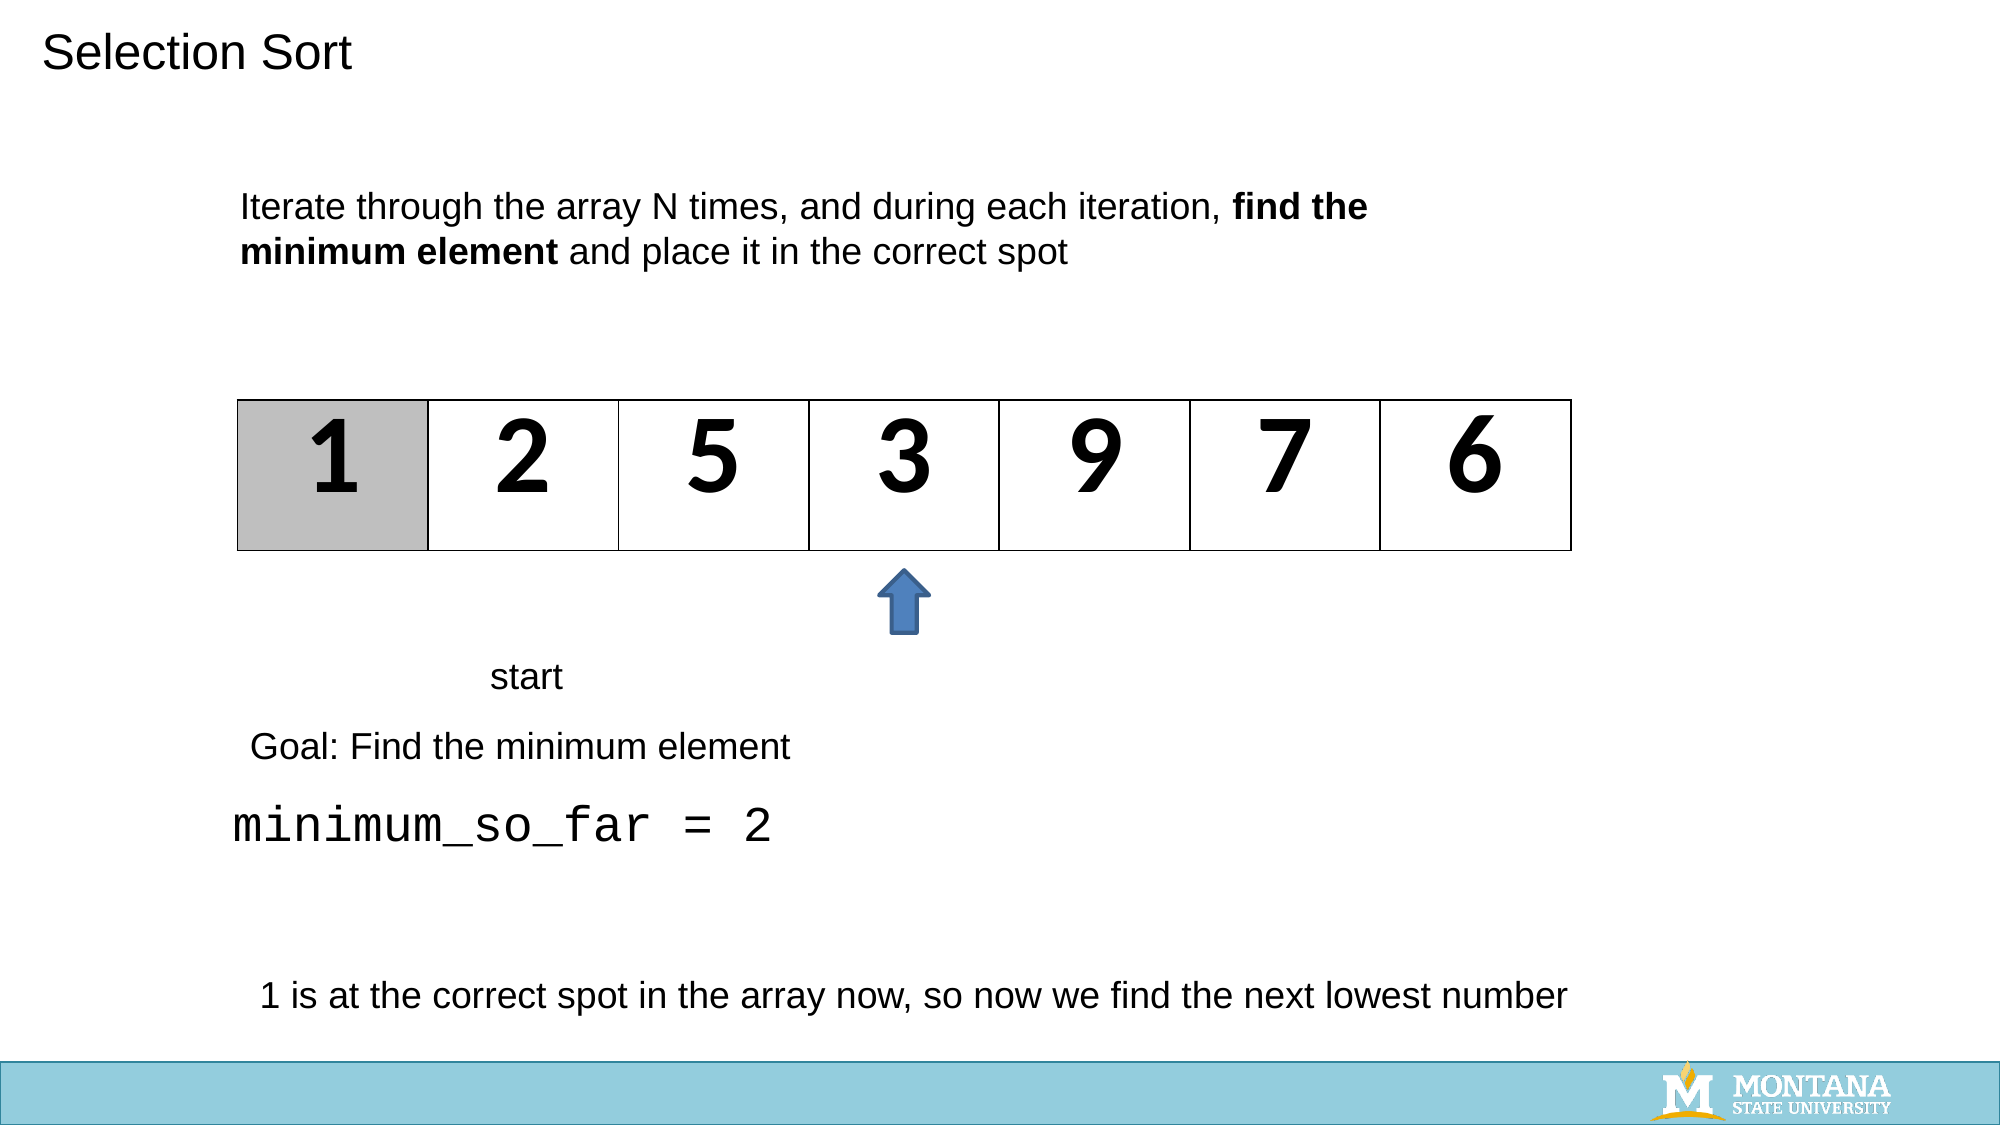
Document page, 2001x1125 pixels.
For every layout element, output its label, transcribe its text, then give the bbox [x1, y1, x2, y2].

table_header 2 [429, 401, 618, 550]
table_header 6 [1381, 401, 1570, 550]
table_header 3 [810, 401, 998, 550]
table_header 1 [238, 401, 427, 550]
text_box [0, 1060, 1647, 1125]
text_box 1 is at the correct spot in the array now, so now we find the next lowest number [244, 963, 1584, 1024]
table_header 5 [619, 401, 808, 550]
text_box minimum_so_far = 2 [217, 784, 788, 859]
text_box [877, 568, 932, 635]
text_box start [475, 644, 579, 705]
text_box Selection Sort [26, 12, 368, 88]
text_box Goal: Find the minimum element [235, 715, 807, 775]
table_header 7 [1191, 401, 1379, 550]
text_box Iterate through the array N times, and during each iteration, find the minimum element and place it in the correct spot [225, 174, 1550, 280]
table_header 9 [1000, 401, 1189, 550]
picture [1649, 1060, 1892, 1122]
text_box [1892, 1060, 2000, 1125]
